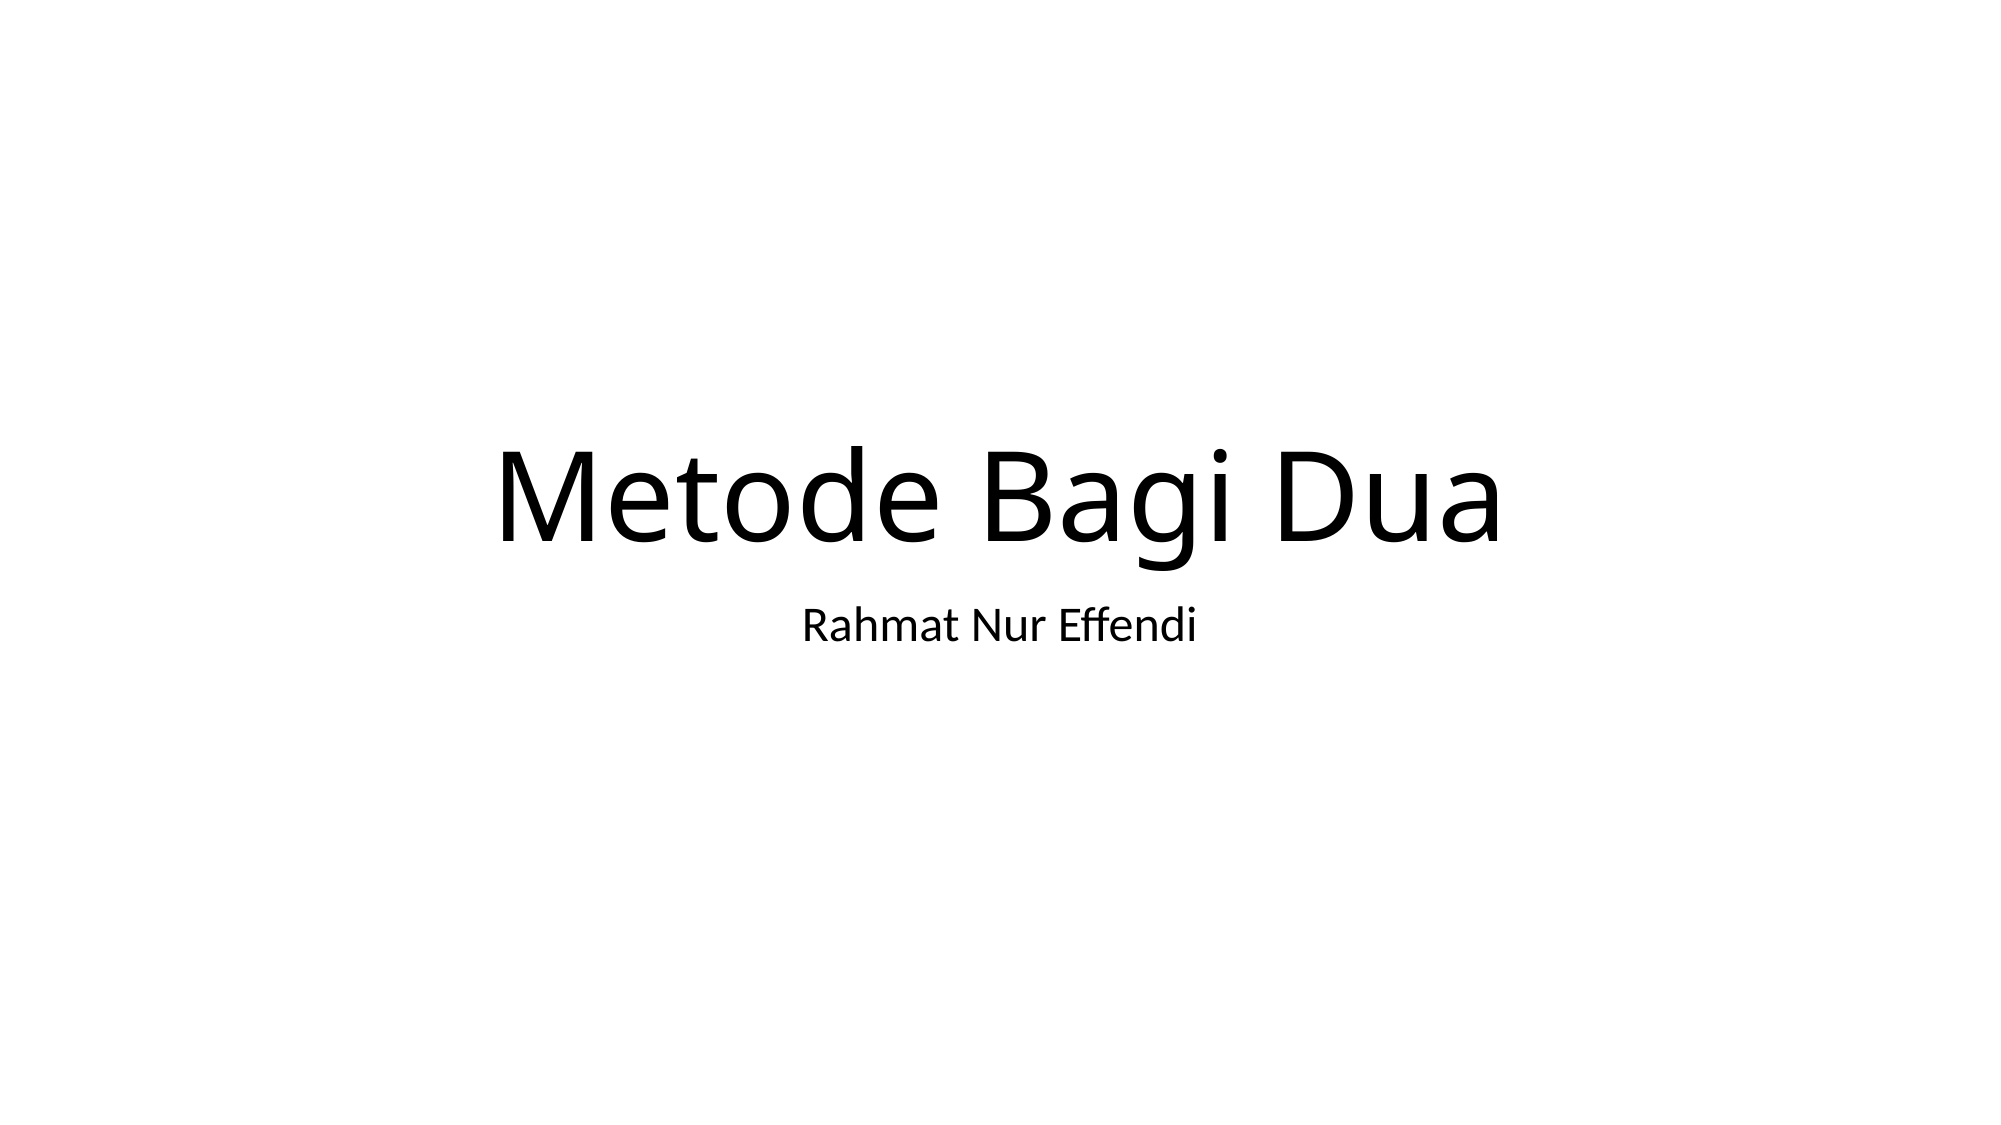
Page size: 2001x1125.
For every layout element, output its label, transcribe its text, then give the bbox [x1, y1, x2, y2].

subtitle Rahmat Nur Effendi [249, 590, 1750, 863]
title Metode Bagi Dua [249, 184, 1750, 576]
